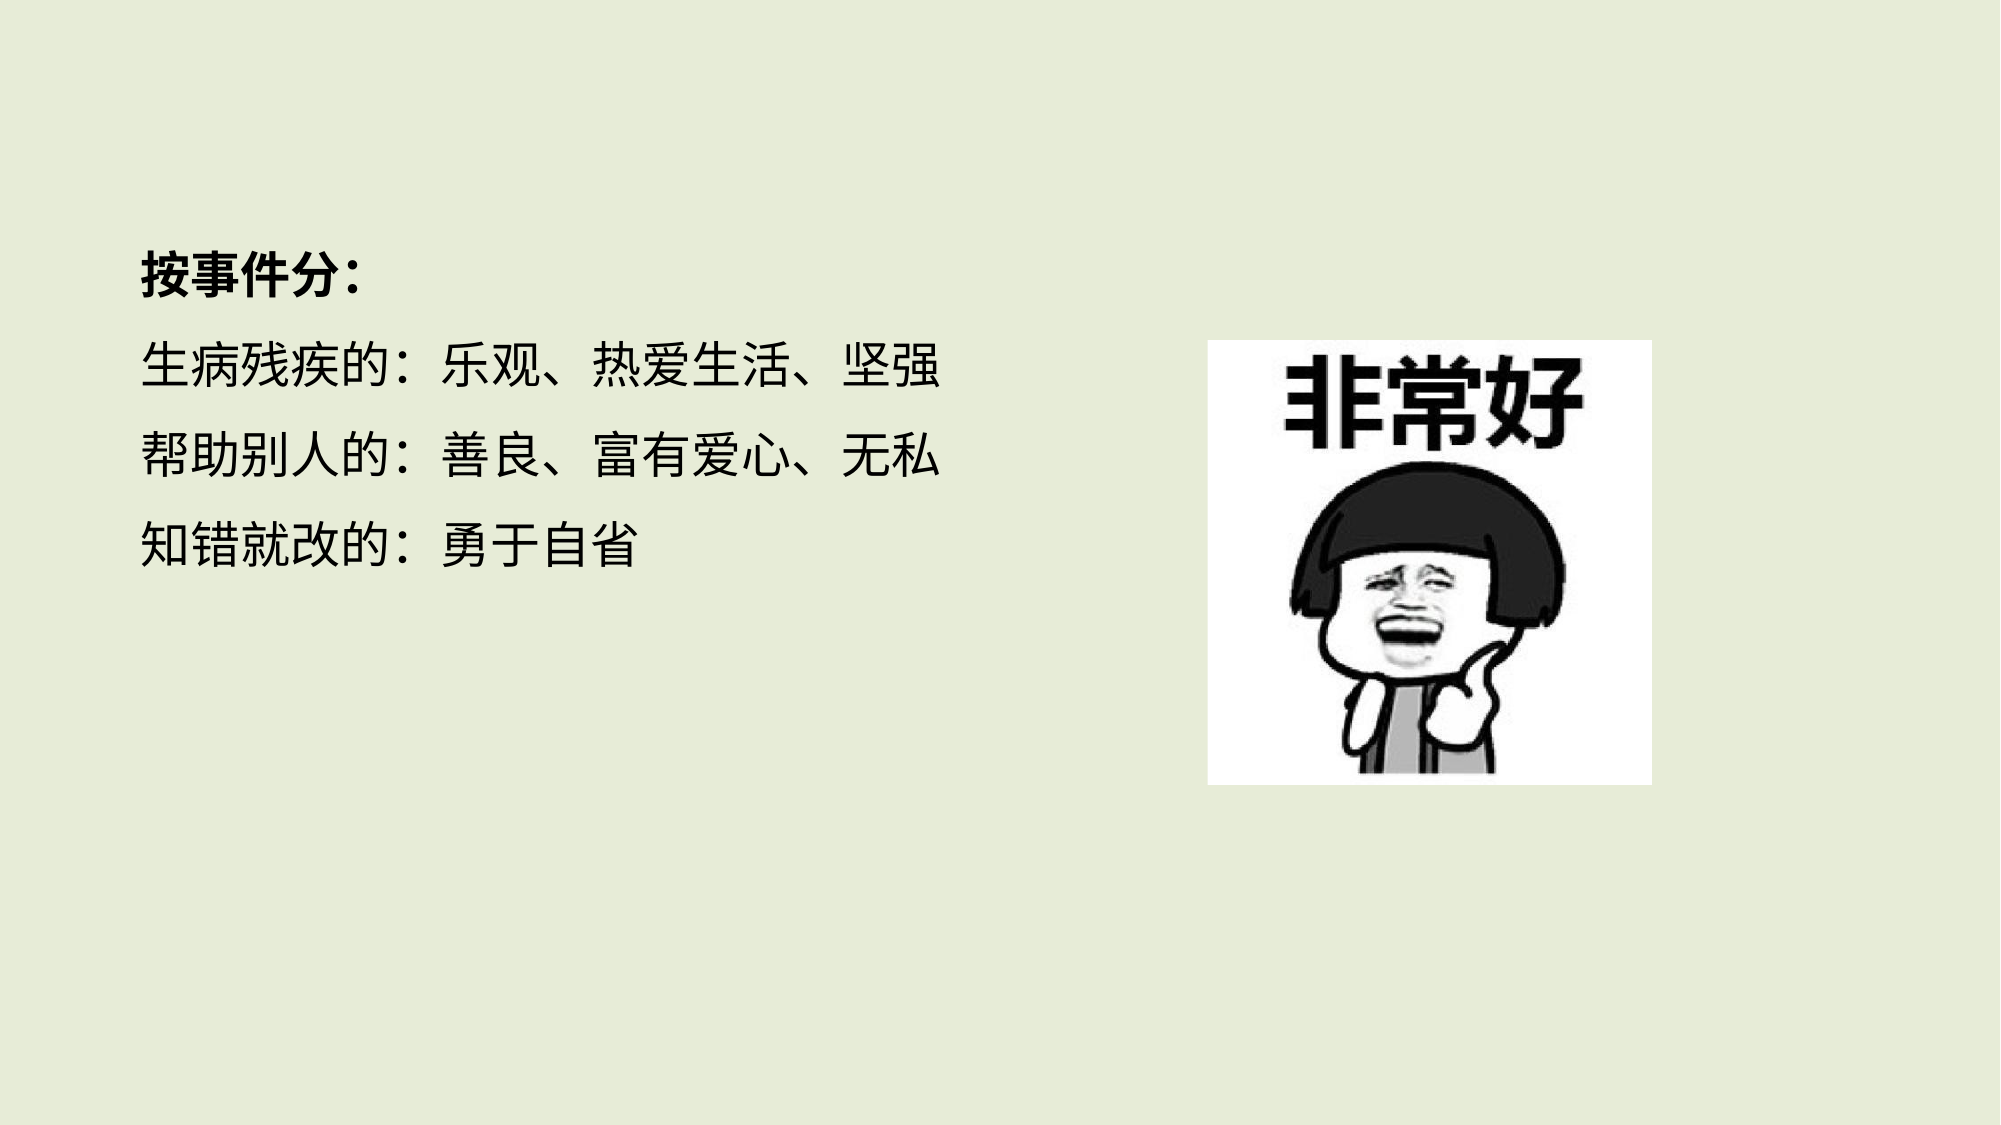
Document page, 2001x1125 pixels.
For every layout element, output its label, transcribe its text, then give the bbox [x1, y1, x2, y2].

text_box 按事件分： 生病残疾的：乐观、热爱生活、坚强 帮助别人的：善良、富有爱心、无私 知错就改的：勇于自省 [138, 211, 943, 574]
text_box [1207, 340, 1652, 785]
